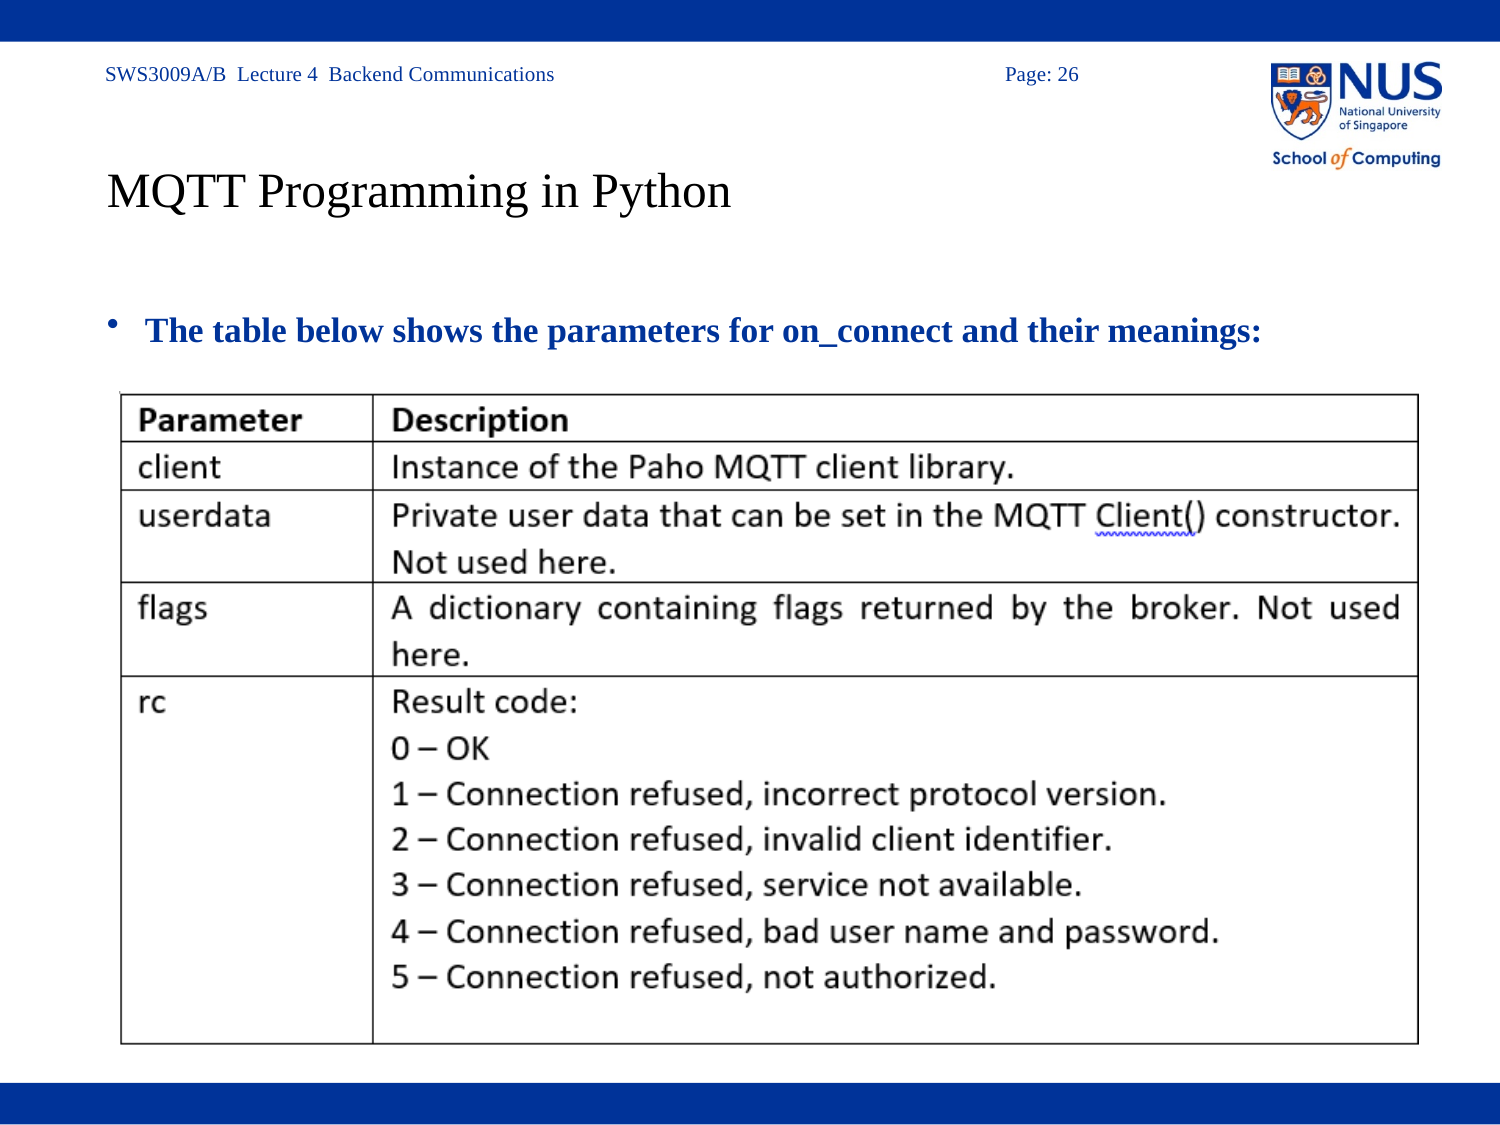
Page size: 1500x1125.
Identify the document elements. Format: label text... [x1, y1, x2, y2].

title MQTT Programming in Python [90, 93, 1160, 282]
picture [119, 391, 1419, 1048]
picture [1271, 61, 1442, 171]
list The table below shows the parameters for on_connect and their meanings: [90, 298, 1366, 392]
